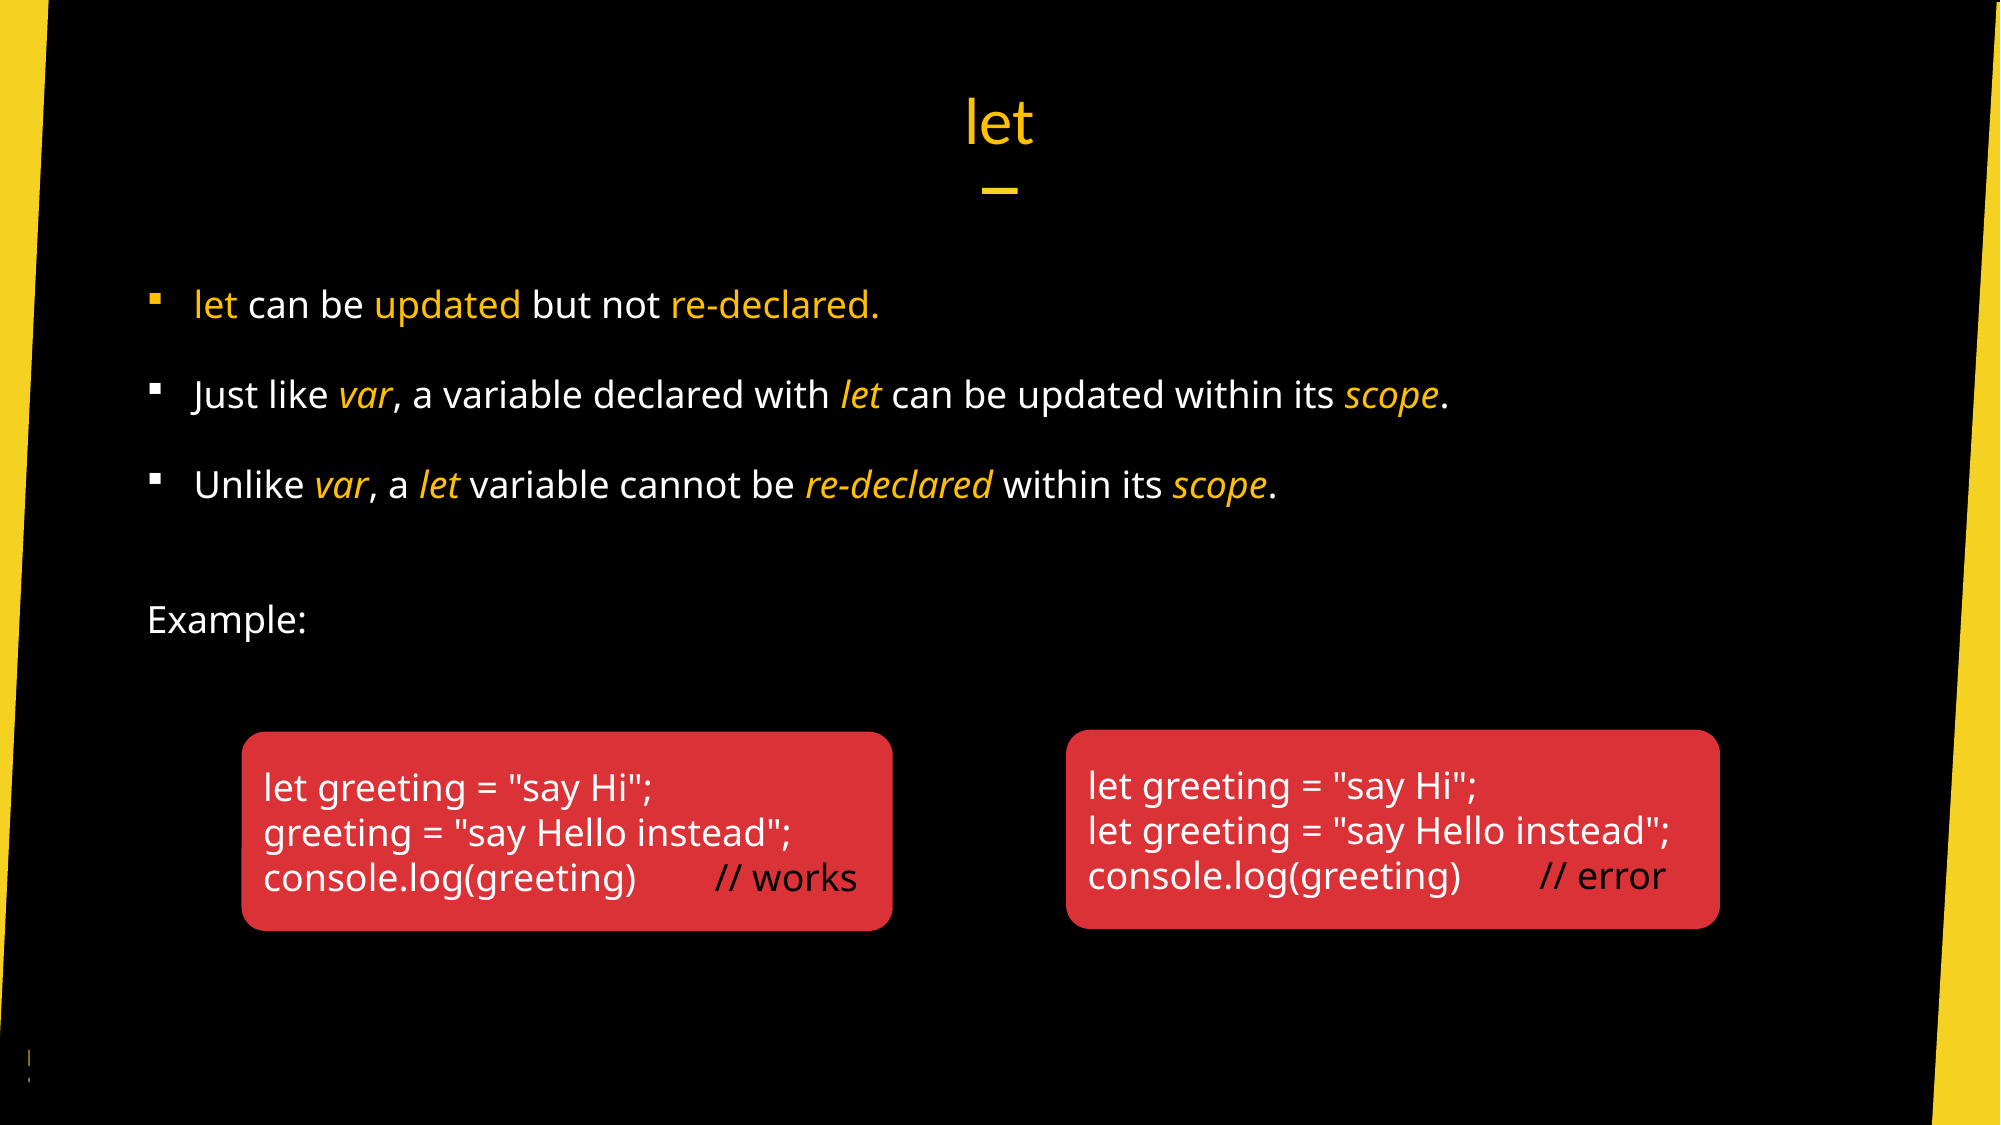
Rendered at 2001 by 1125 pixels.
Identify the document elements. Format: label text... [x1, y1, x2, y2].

text_box [981, 187, 1019, 195]
text_box let can be updated but not re-declared. Just like var, a variable declared with let can be updated within its scope. Unlike var, a let variable cannot be re-declared within its scope. Example: [131, 273, 1871, 649]
text_box [1930, 0, 2000, 1125]
text_box let [713, 45, 1287, 158]
text_box [0, 0, 50, 1058]
text_box let greeting = "say Hi"; greeting = "say Hello instead"; console.log(greeting) // works [240, 730, 894, 932]
picture [10, 1042, 124, 1114]
text_box let greeting = "say Hi"; let greeting = "say Hello instead"; console.log(greeting) // error [1065, 728, 1722, 930]
